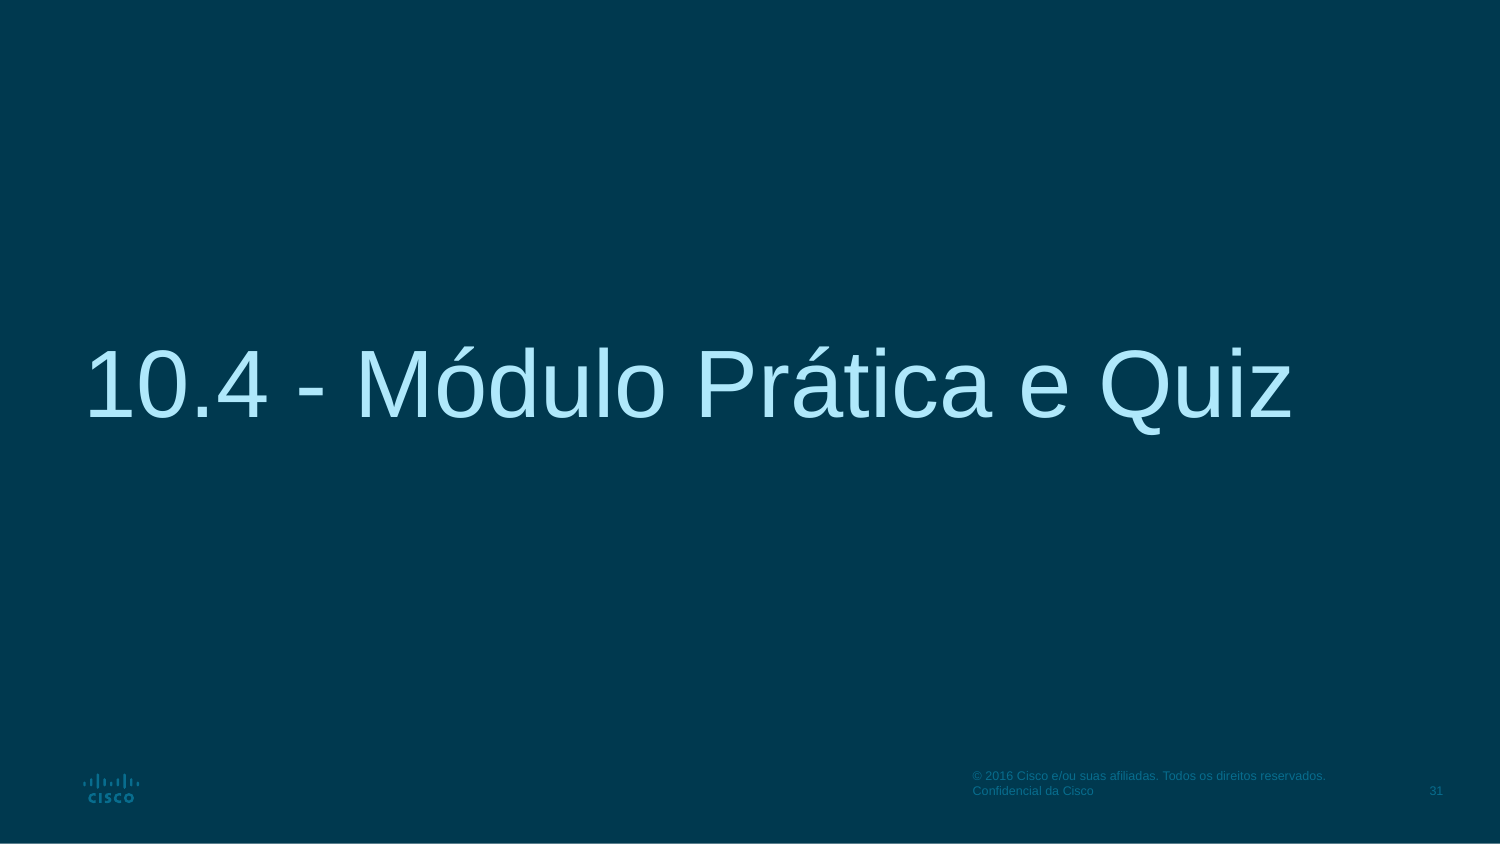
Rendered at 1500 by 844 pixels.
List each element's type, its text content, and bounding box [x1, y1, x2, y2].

title 10.4 - Módulo Prática e Quiz [68, 286, 1427, 446]
